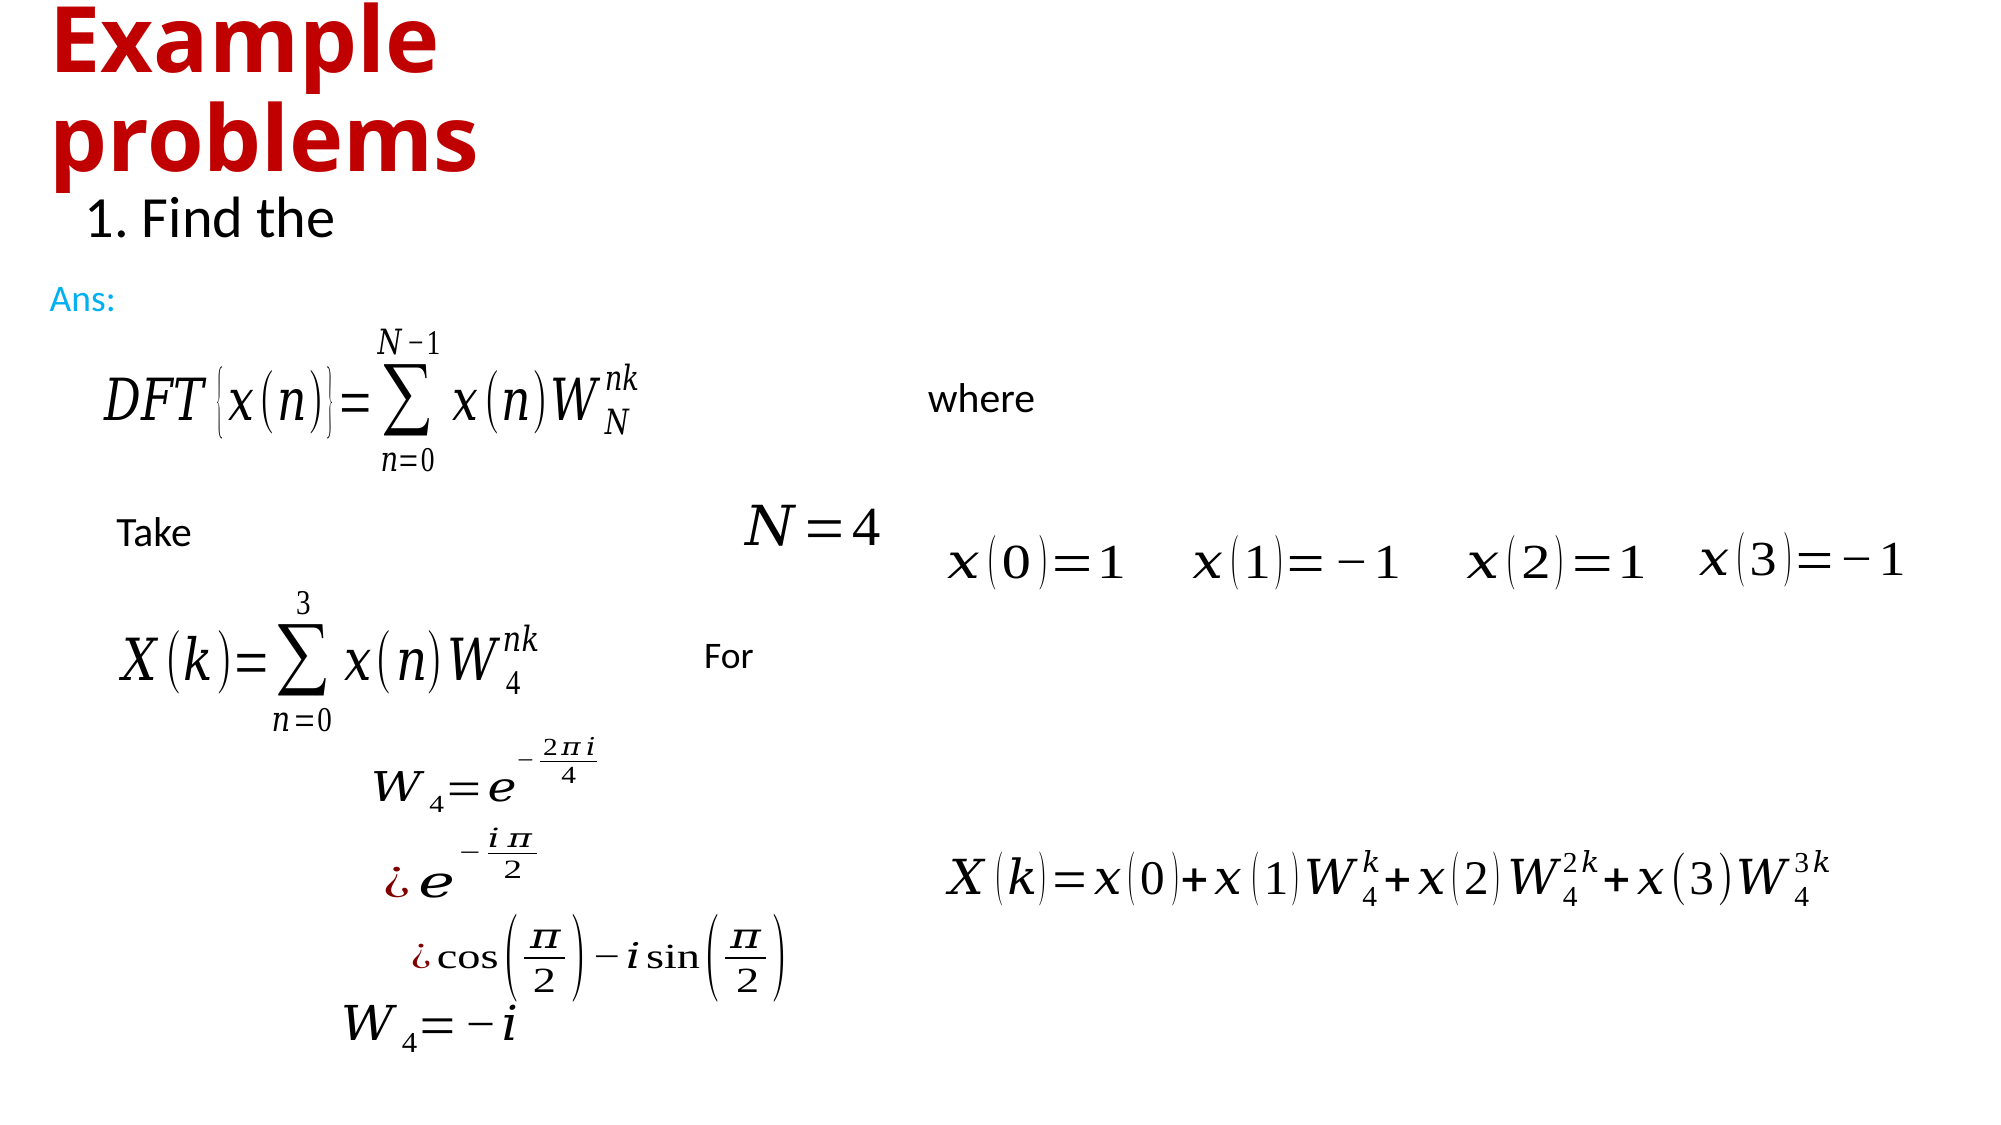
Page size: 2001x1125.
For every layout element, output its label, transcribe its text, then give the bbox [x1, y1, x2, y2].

text_box Ans: [34, 266, 131, 327]
title Example problems [34, 27, 788, 157]
